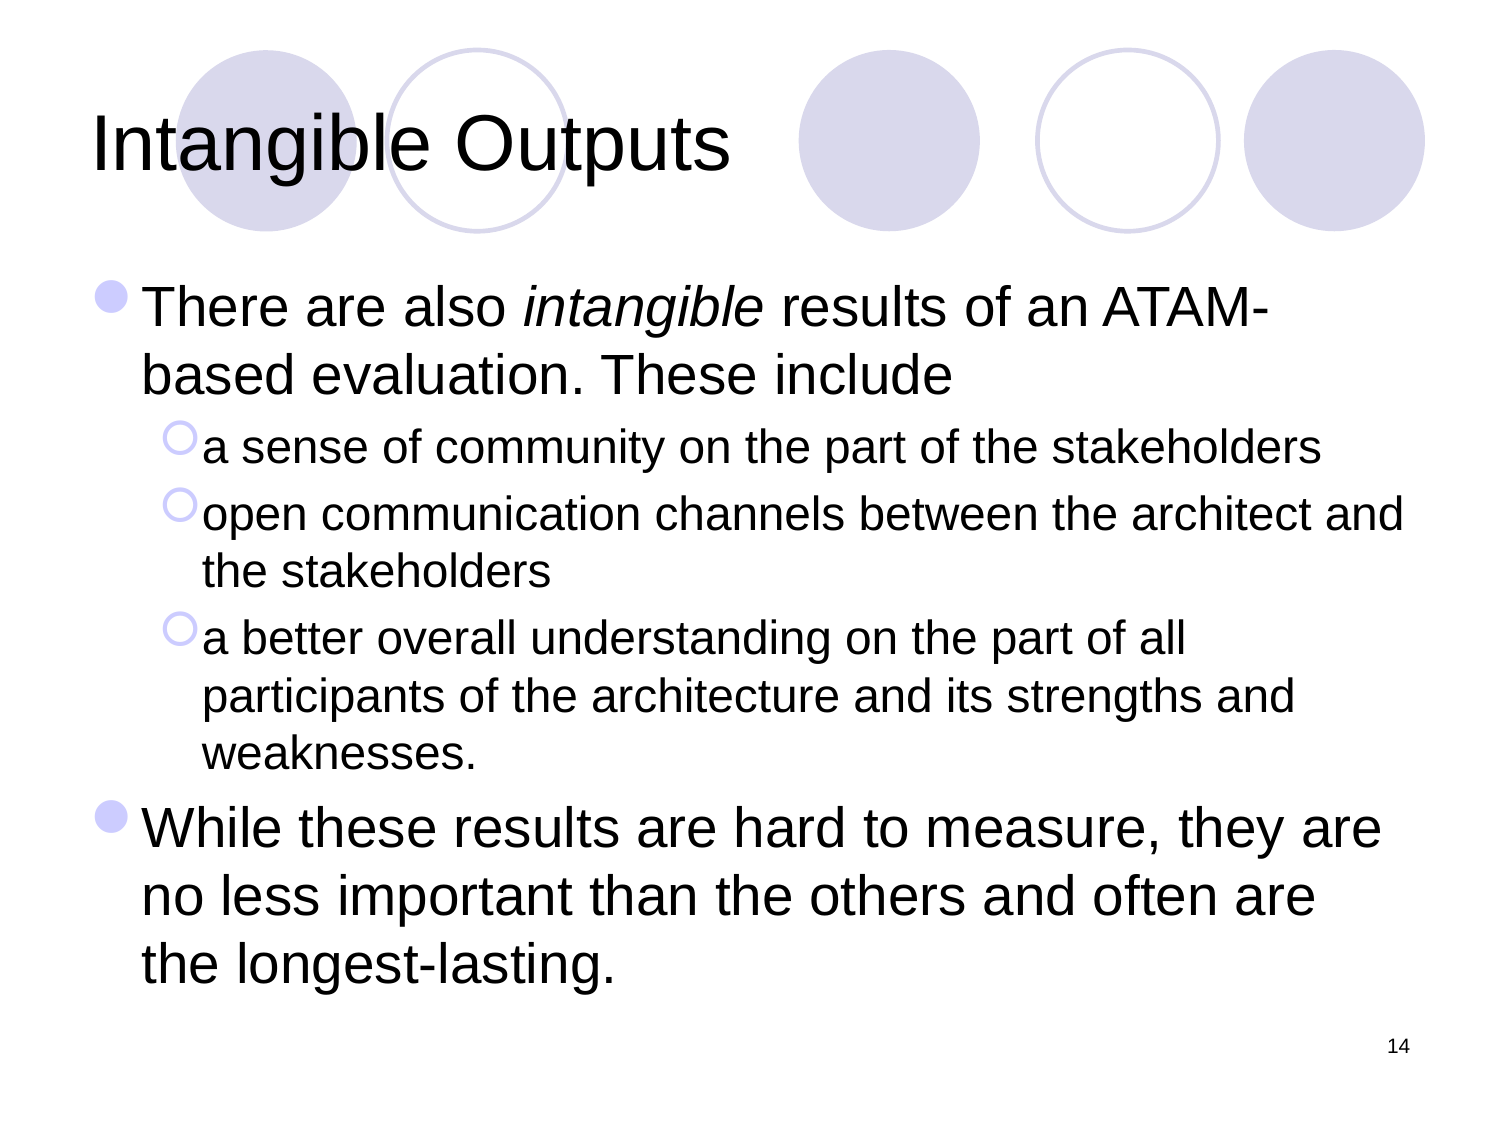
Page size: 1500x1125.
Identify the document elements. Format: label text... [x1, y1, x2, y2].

slide_number 14 [1074, 1025, 1425, 1100]
title Intangible Outputs [75, 45, 1425, 233]
list There are also intangible results of an ATAM-based evaluation. These include a sense of community on the part of the stakeholders open communication channels between the architect and the stakeholders a better overall understanding on the part of all participants of the architecture and its strengths and weaknesses. While these results are hard to measure, they are no less important than the others and often are the longest-lasting. [75, 262, 1425, 1006]
